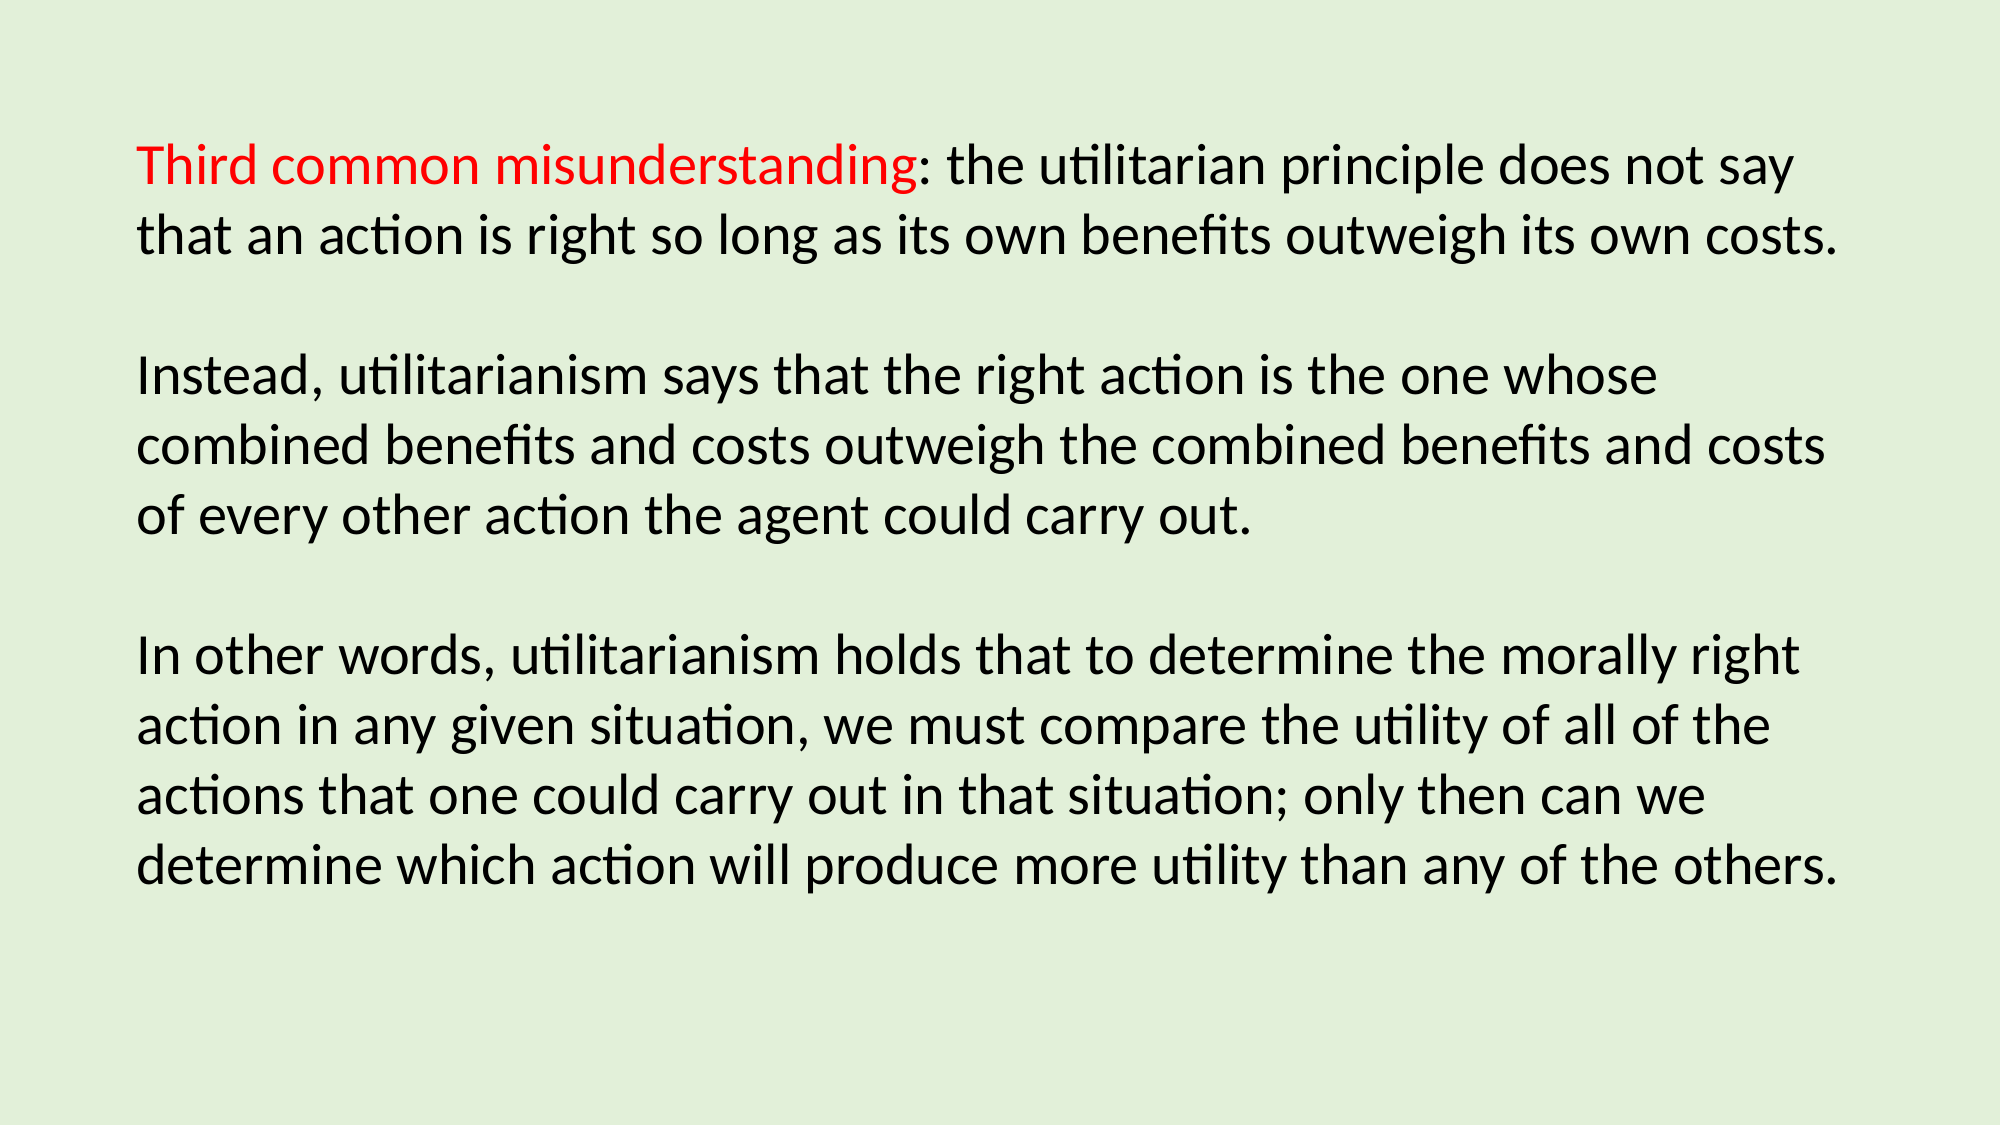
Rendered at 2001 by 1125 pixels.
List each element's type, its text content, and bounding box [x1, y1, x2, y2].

text_box Third common misunderstanding: the utilitarian principle does not say that an action is right so long as its own benefits outweigh its own costs. Instead, utilitarianism says that the right action is the one whose combined benefits and costs outweigh the combined benefits and costs of every other action the agent could carry out. In other words, utilitarianism holds that to determine the morally right action in any given situation, we must compare the utility of all of the actions that one could carry out in that situation; only then can we determine which action will produce more utility than any of the others. [121, 118, 1858, 904]
